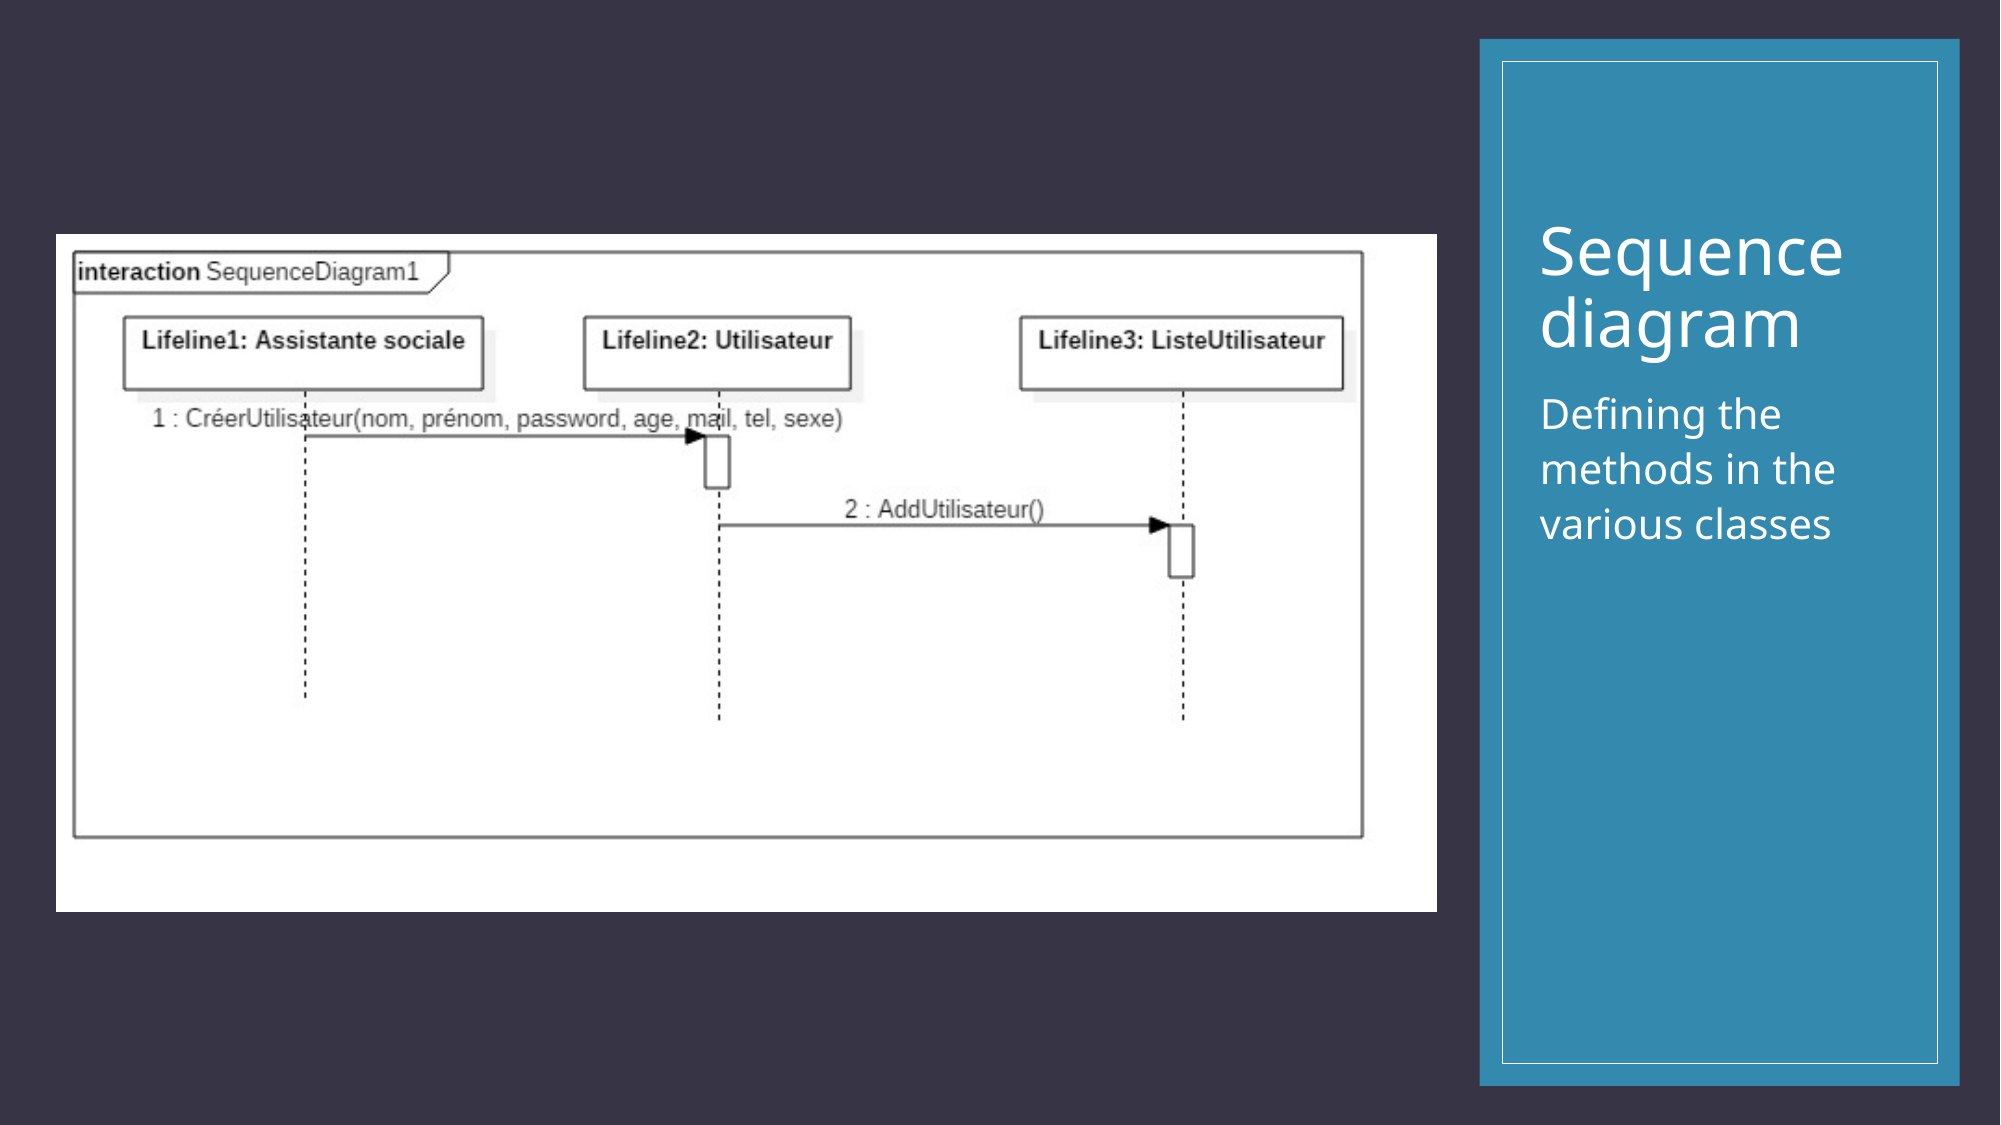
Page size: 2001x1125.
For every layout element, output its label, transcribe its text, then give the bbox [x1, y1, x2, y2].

title Sequence diagram [1524, 99, 1924, 370]
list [56, 234, 1437, 912]
list Defining the methods in the various classes [1524, 375, 1924, 950]
